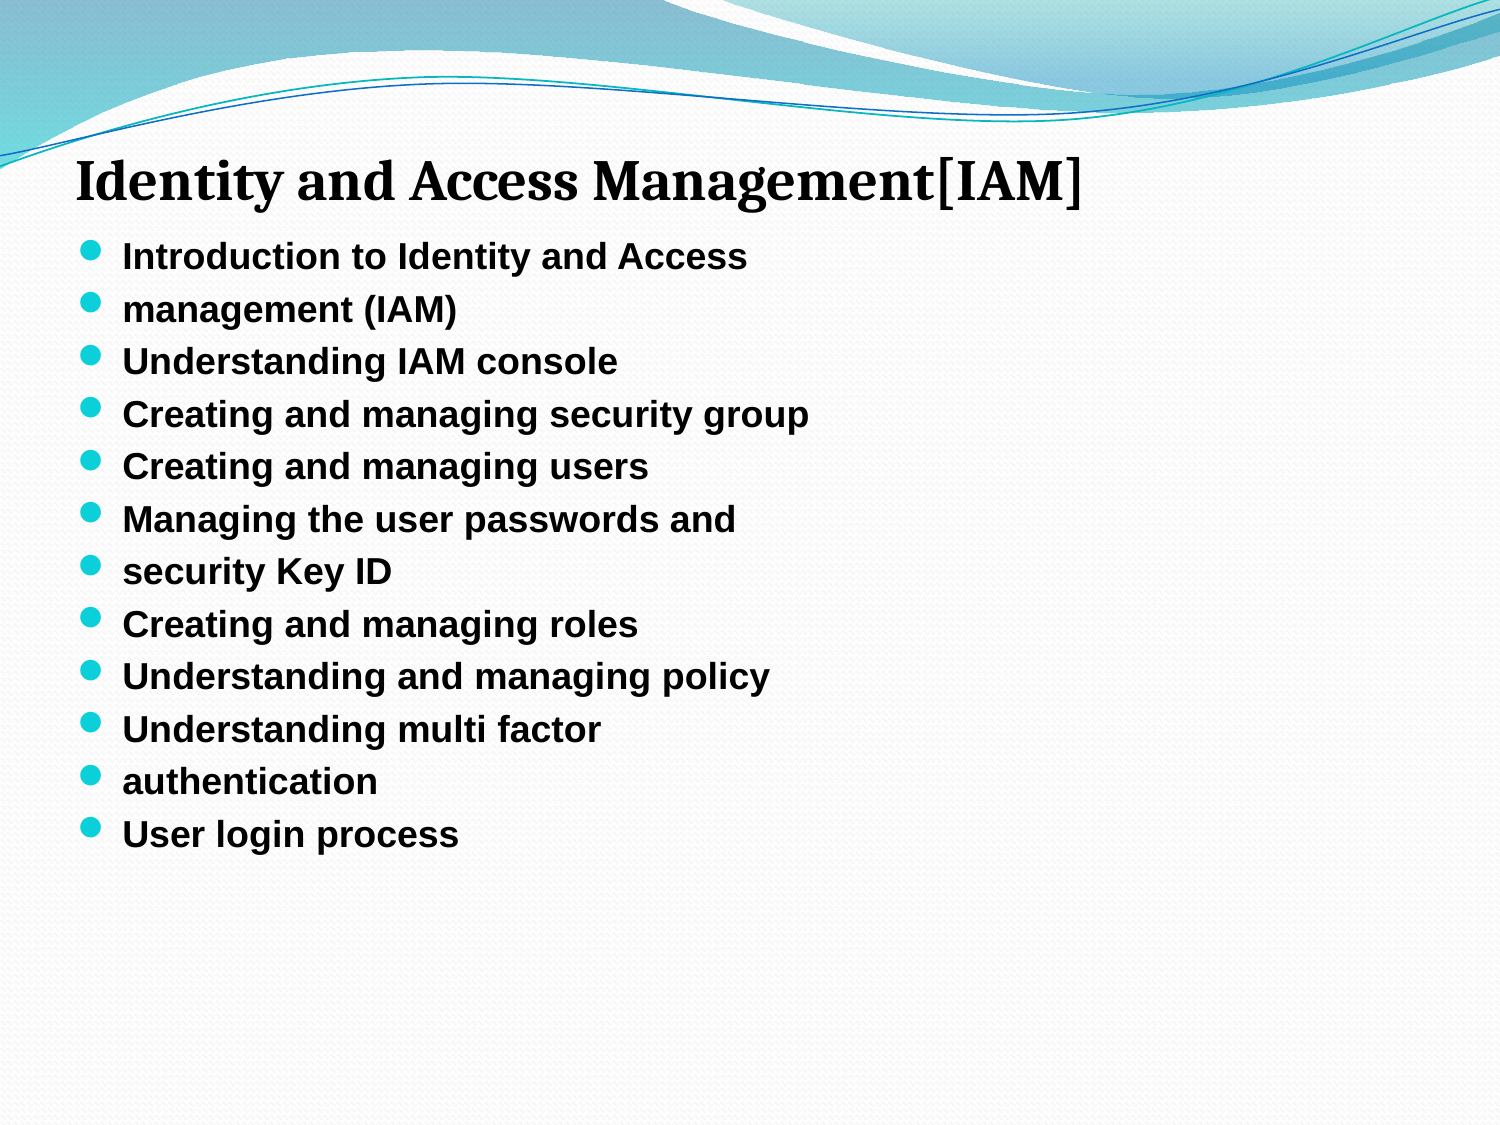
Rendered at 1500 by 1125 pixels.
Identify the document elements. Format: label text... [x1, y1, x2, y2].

list Introduction to Identity and Access management (IAM) Understanding IAM console Creating and managing security group Creating and managing users Managing the user passwords and security Key ID Creating and managing roles Understanding and managing policy Understanding multi factor authentication User login process [62, 224, 1413, 1075]
title Identity and Access Management[IAM] [75, 125, 1425, 213]
